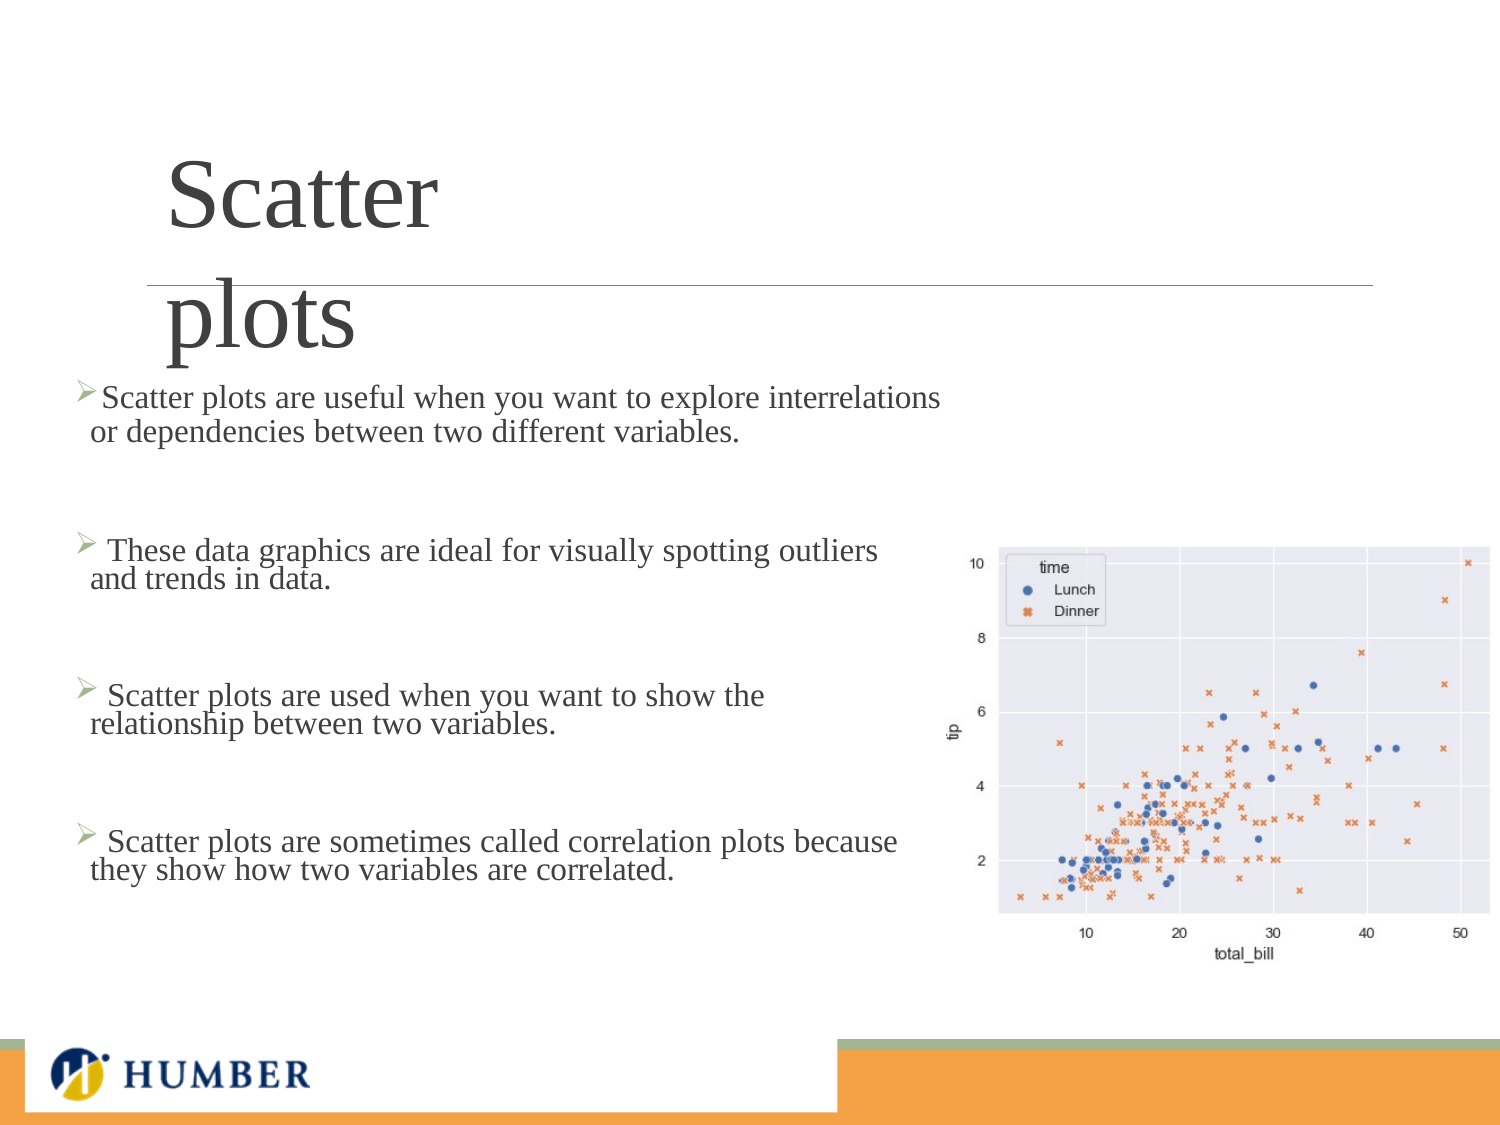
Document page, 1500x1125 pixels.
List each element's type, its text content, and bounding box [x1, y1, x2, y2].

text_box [24, 1037, 838, 1113]
text_box Scatter plots are useful when you want to explore interrelations or dependencies between two different variables. These data graphics are ideal for visually spotting outliers and trends in data. Scatter plots are used when you want to show the relationship between two variables. Scatter plots are sometimes called correlation plots because they show how two variables are correlated. [72, 379, 948, 886]
title Scatter plots [162, 125, 652, 368]
picture [946, 546, 1491, 964]
picture [49, 1041, 310, 1109]
